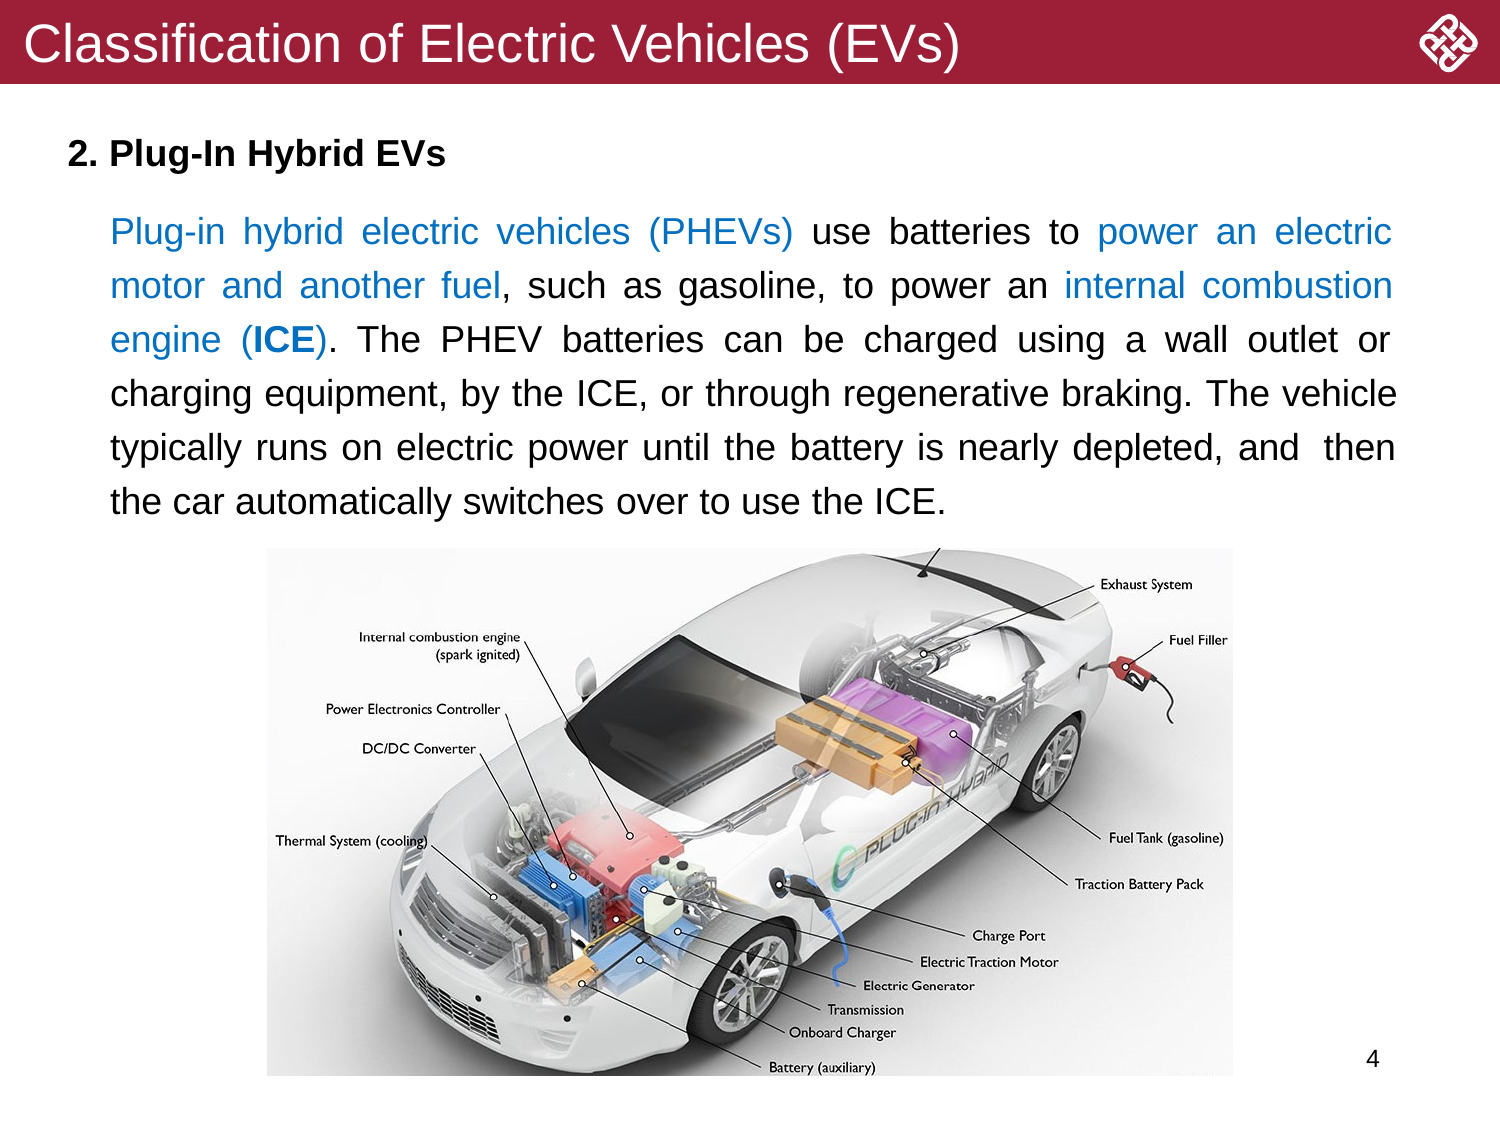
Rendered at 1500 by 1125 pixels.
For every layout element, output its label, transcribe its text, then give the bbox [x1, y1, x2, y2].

picture [266, 547, 1233, 1077]
picture [0, 0, 1500, 84]
text_box 2. Plug-In Hybrid EVs Plug-in hybrid electric vehicles (PHEVs) use batteries to power an electric motor and another fuel, such as gasoline, to power an internal combustion engine (ICE). The PHEV batteries can be charged using a wall outlet or charging equipment, by the ICE, or through regenerative braking. The vehicle typically runs on electric power until the battery is nearly depleted, and then the car automatically switches over to use the ICE. [65, 126, 1411, 523]
title Classification of Electric Vehicles (EVs) [21, 6, 966, 197]
text_box 4 [1360, 1042, 1387, 1073]
